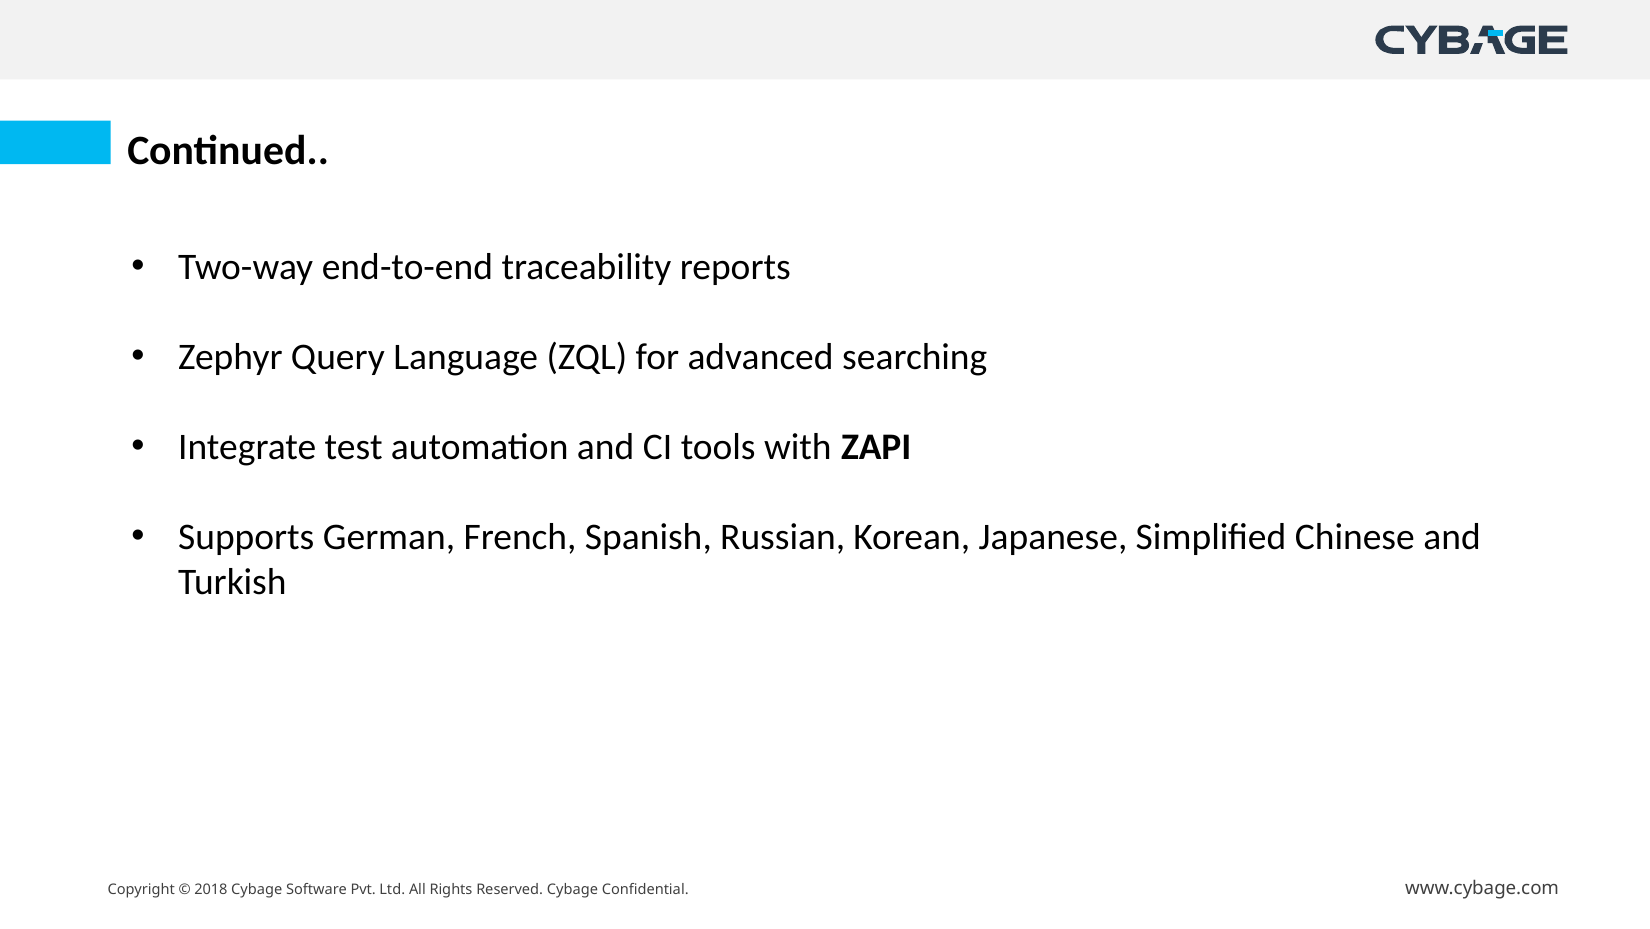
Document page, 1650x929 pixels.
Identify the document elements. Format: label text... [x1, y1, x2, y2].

text_box Continued.. [110, 114, 1025, 190]
text_box [0, 118, 110, 166]
text_box Two-way end-to-end traceability reports Zephyr Query Language (ZQL) for advanced searching Integrate test automation and CI tools with ZAPI Supports German, French, Spanish, Russian, Korean, Japanese, Simplified Chinese and Turkish [114, 189, 1515, 840]
